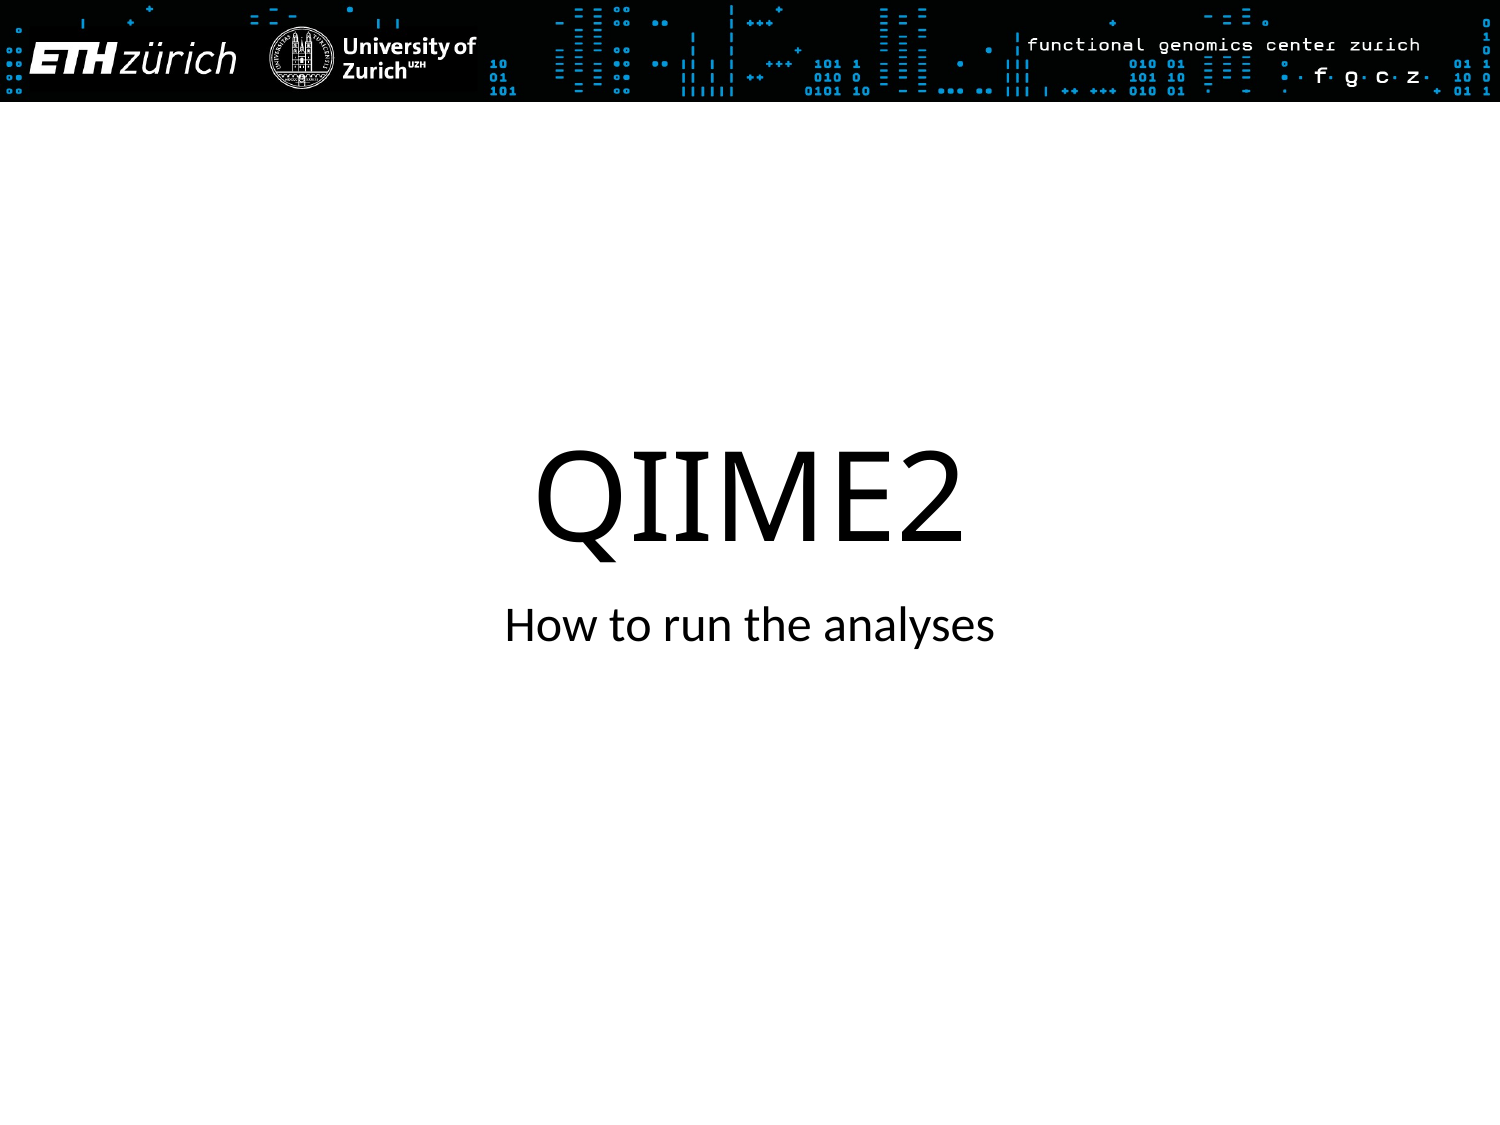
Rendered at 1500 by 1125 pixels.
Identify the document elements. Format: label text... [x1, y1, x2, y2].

subtitle How to run the analyses [187, 590, 1313, 863]
title QIIME2 [112, 184, 1388, 576]
picture [0, 0, 1500, 102]
